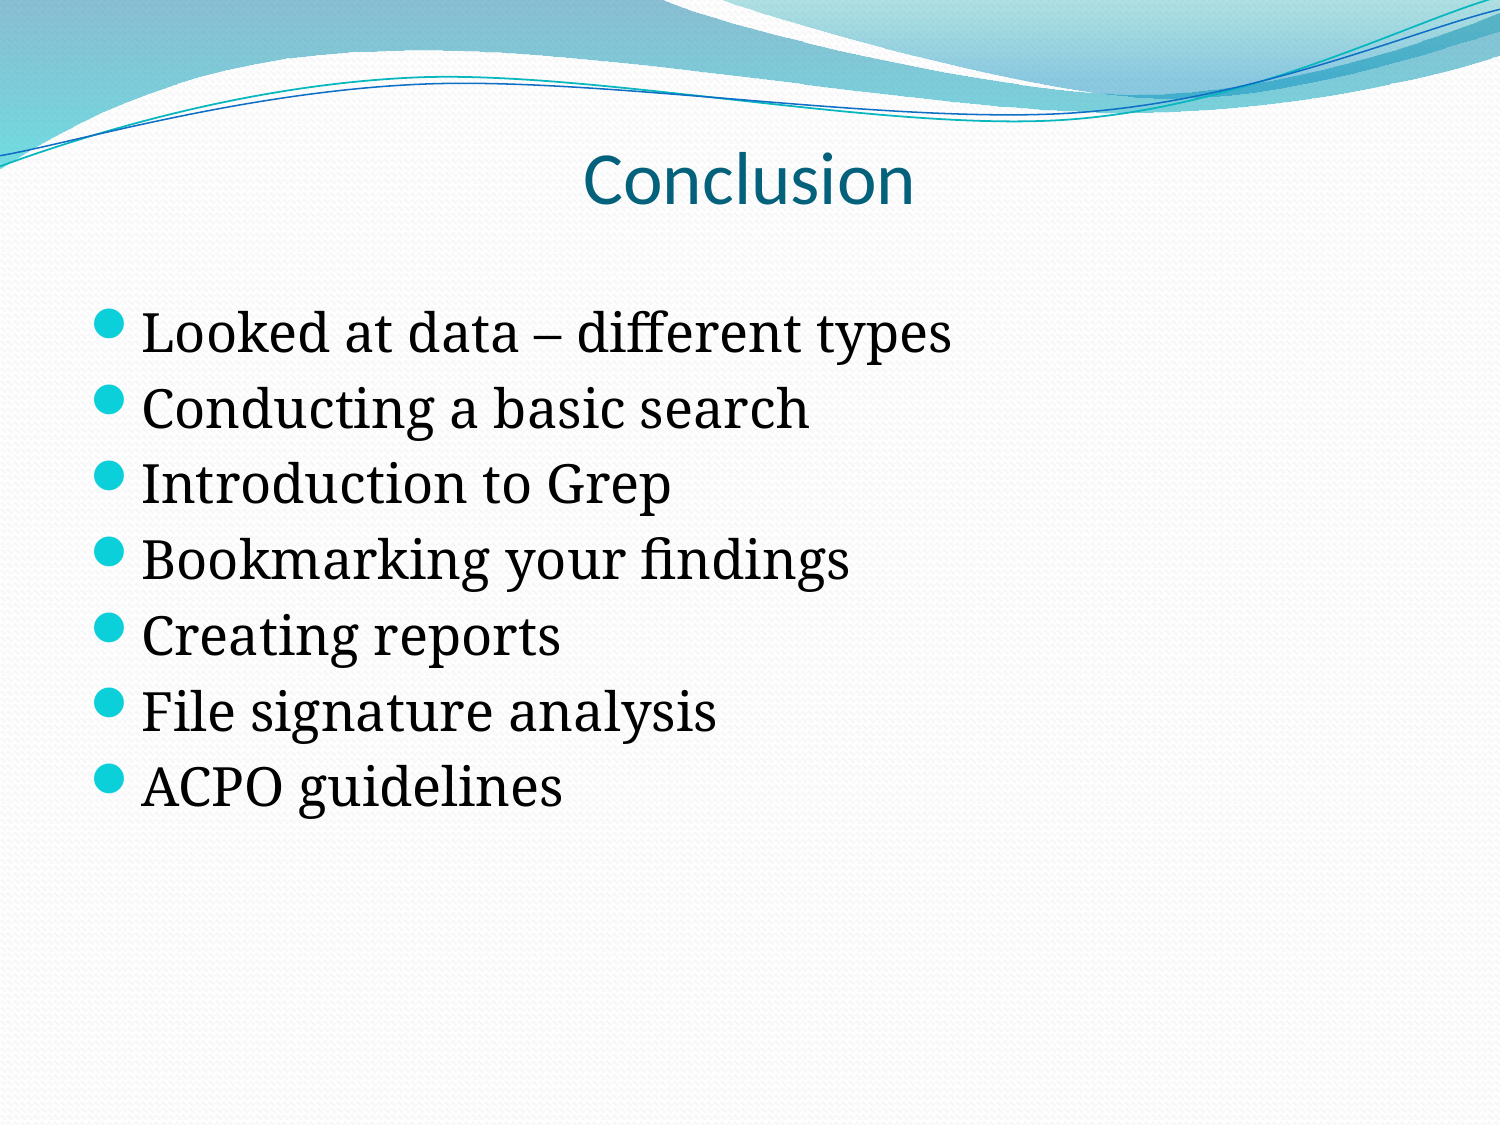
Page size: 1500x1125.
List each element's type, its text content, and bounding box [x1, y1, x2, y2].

title Conclusion [75, 115, 1425, 220]
list Looked at data – different types Conducting a basic search Introduction to Grep Bookmarking your findings Creating reports File signature analysis ACPO guidelines [75, 290, 1425, 1071]
